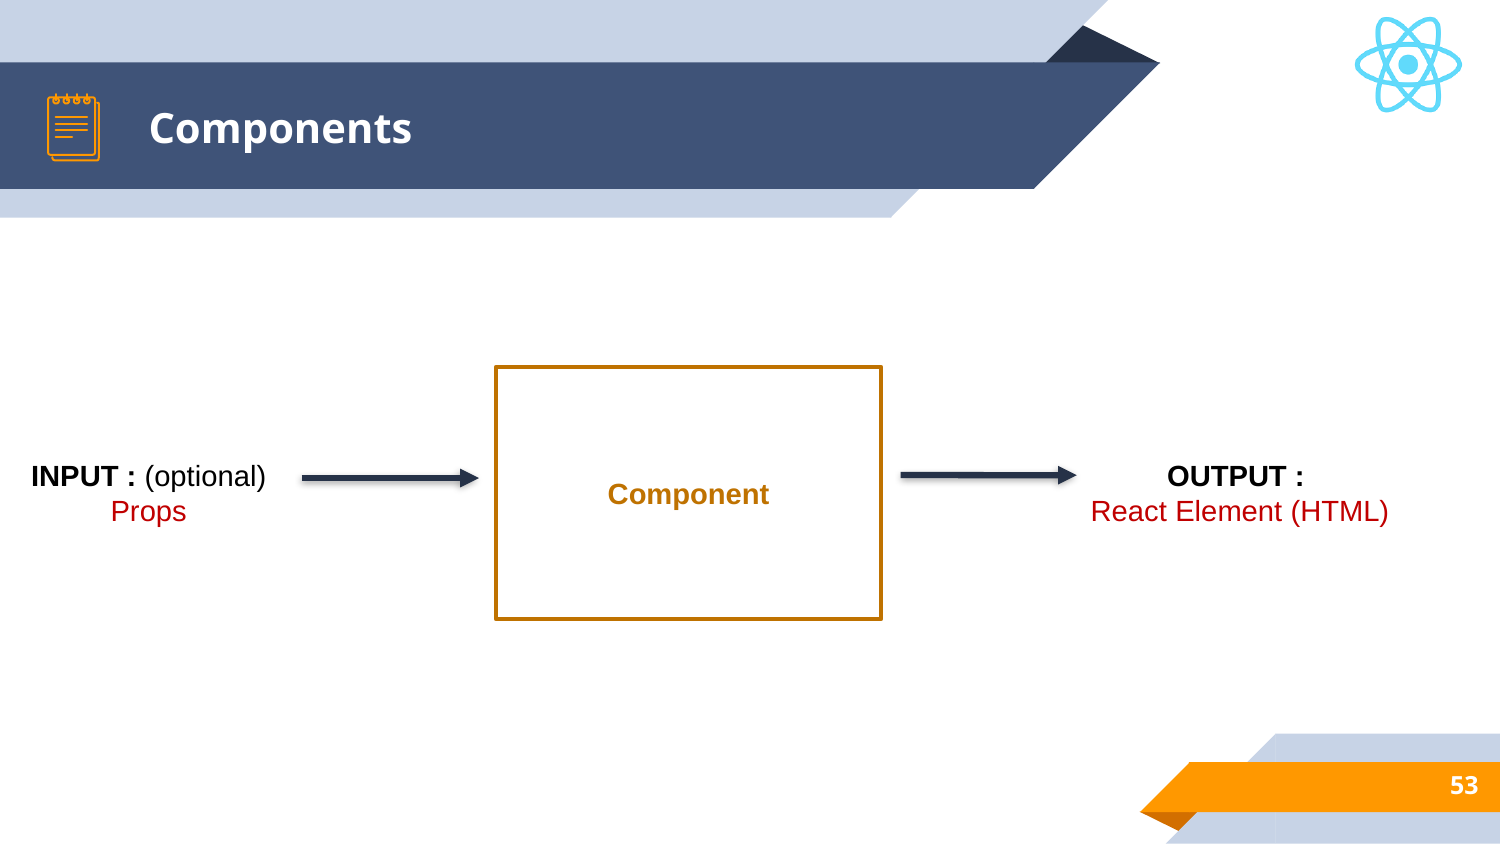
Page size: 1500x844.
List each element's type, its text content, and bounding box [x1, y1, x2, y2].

text_box INPUT : (optional) Props [5, 450, 292, 535]
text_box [47, 93, 100, 161]
slide_number 53 [1249, 760, 1494, 813]
text_box Component [494, 365, 883, 621]
text_box OUTPUT : React Element (HTML) [1071, 450, 1409, 535]
picture [1316, 0, 1500, 130]
title Components [133, 64, 997, 190]
